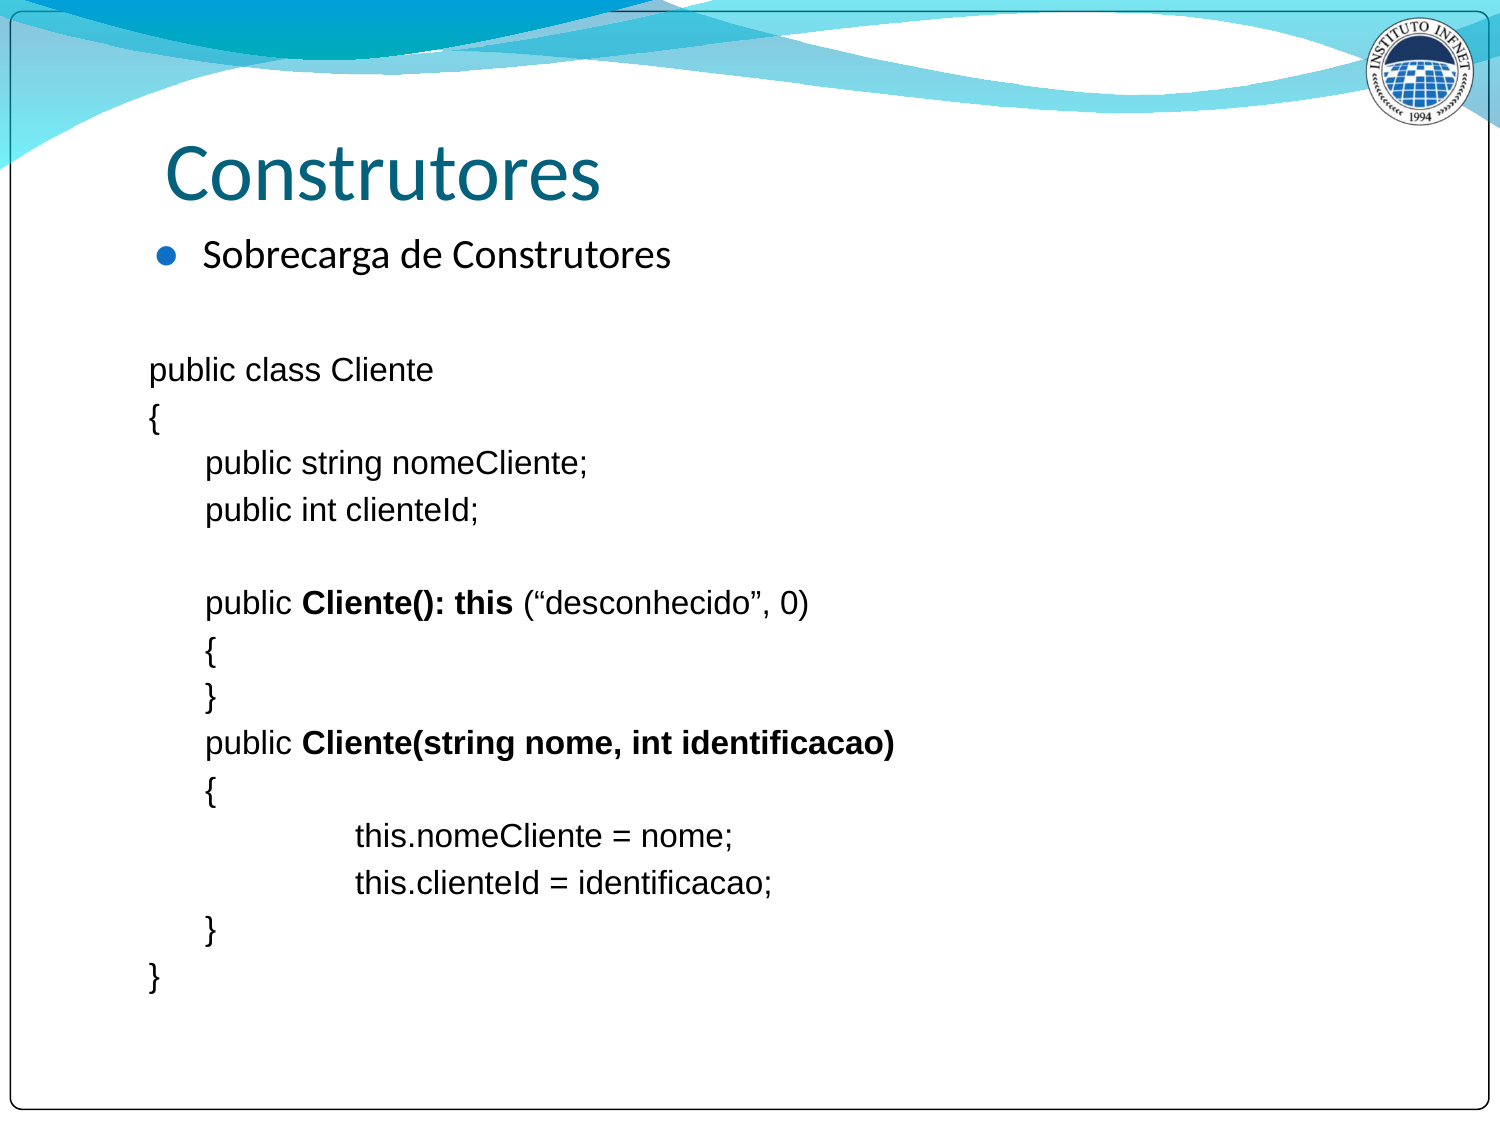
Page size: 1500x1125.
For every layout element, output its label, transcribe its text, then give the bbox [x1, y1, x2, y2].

title Construtores [150, 45, 1425, 219]
text_box public class Cliente { public string nomeCliente; public int clienteId; public Cliente(): this (“desconhecido”, 0) { } public Cliente(string nome, int identificacao) { this.nomeCliente = nome; this.clienteId = identificacao; } } [134, 341, 1304, 1038]
picture [1364, 16, 1475, 126]
list Sobrecarga de Construtores [112, 219, 1463, 315]
